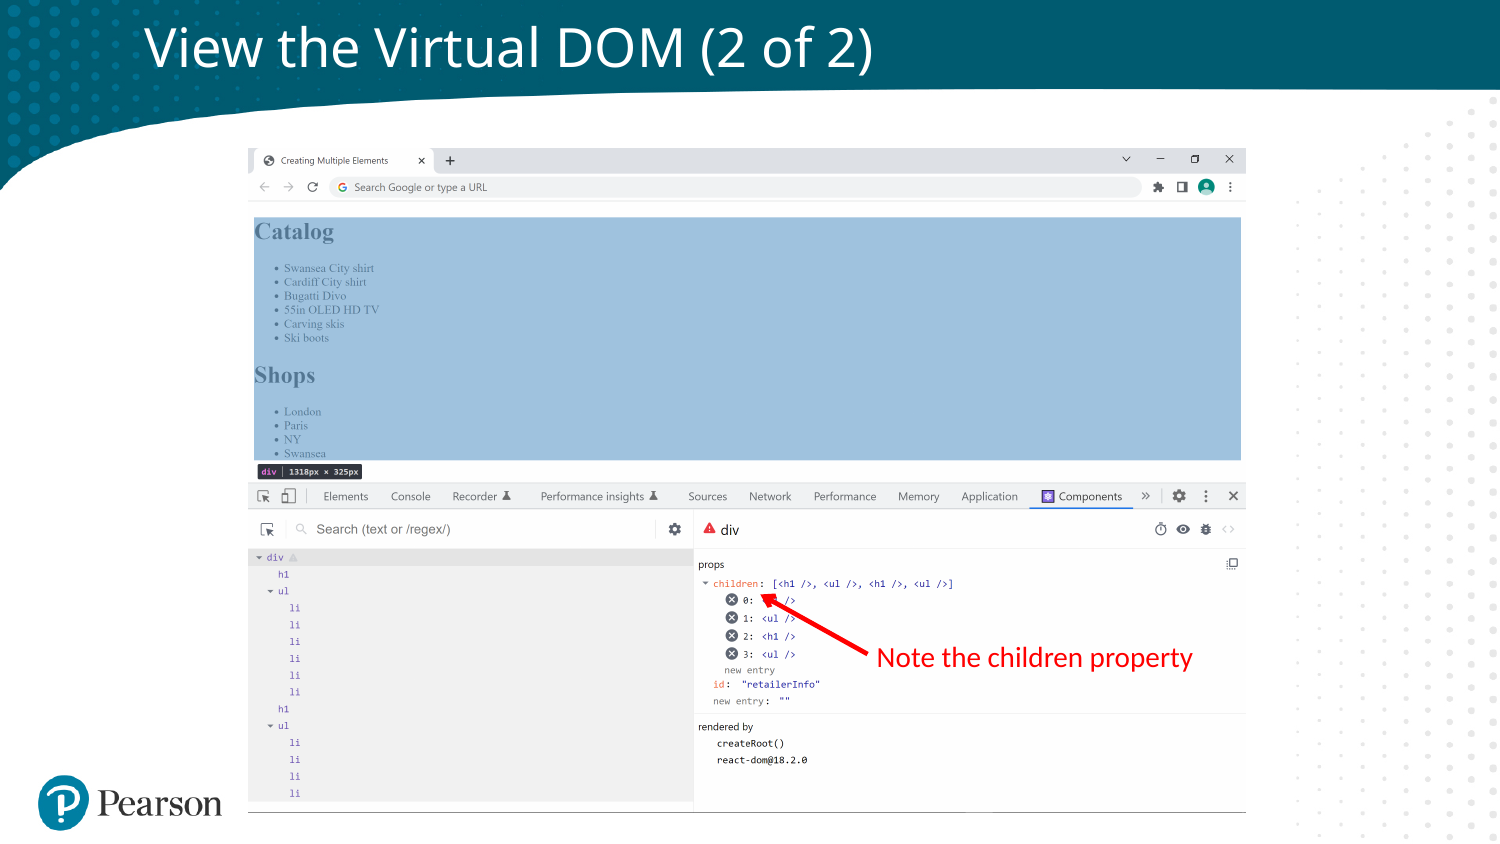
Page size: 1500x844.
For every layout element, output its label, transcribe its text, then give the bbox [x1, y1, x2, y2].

picture [0, 90, 1500, 844]
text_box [760, 594, 868, 655]
title View the Virtual DOM (2 of 2) [130, 6, 1369, 98]
